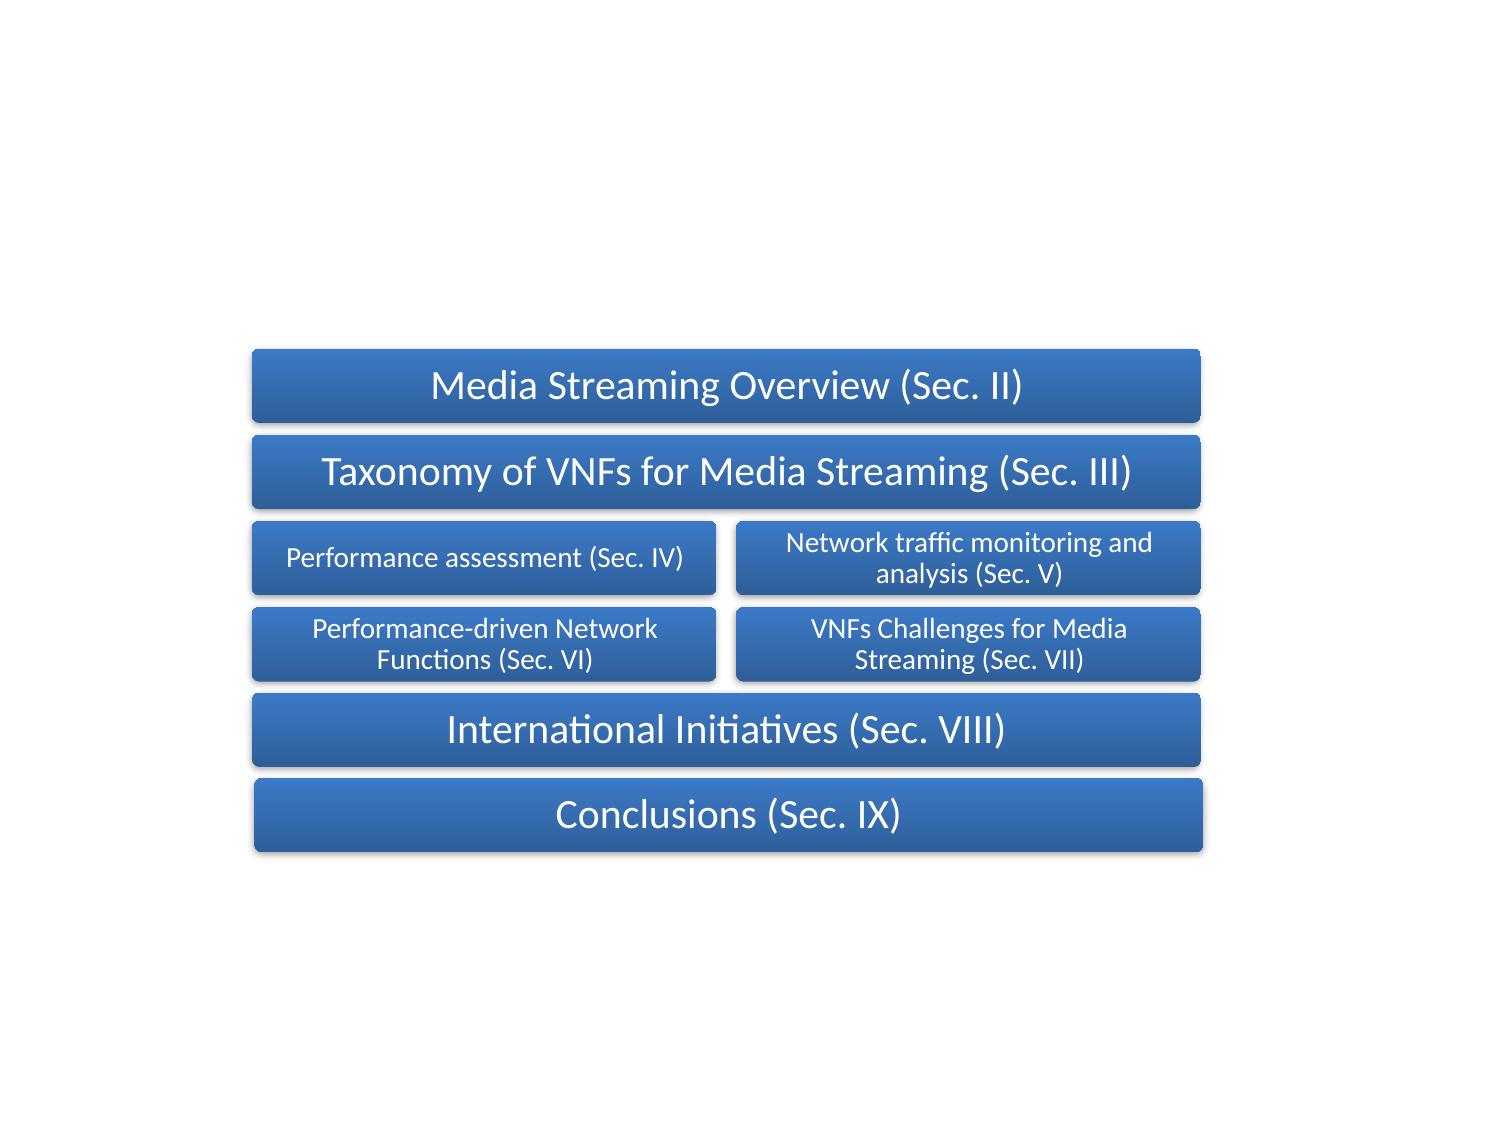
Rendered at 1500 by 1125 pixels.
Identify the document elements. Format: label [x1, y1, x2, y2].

text_box [251, 692, 1202, 768]
text_box [251, 348, 1202, 682]
text_box [254, 777, 1204, 853]
